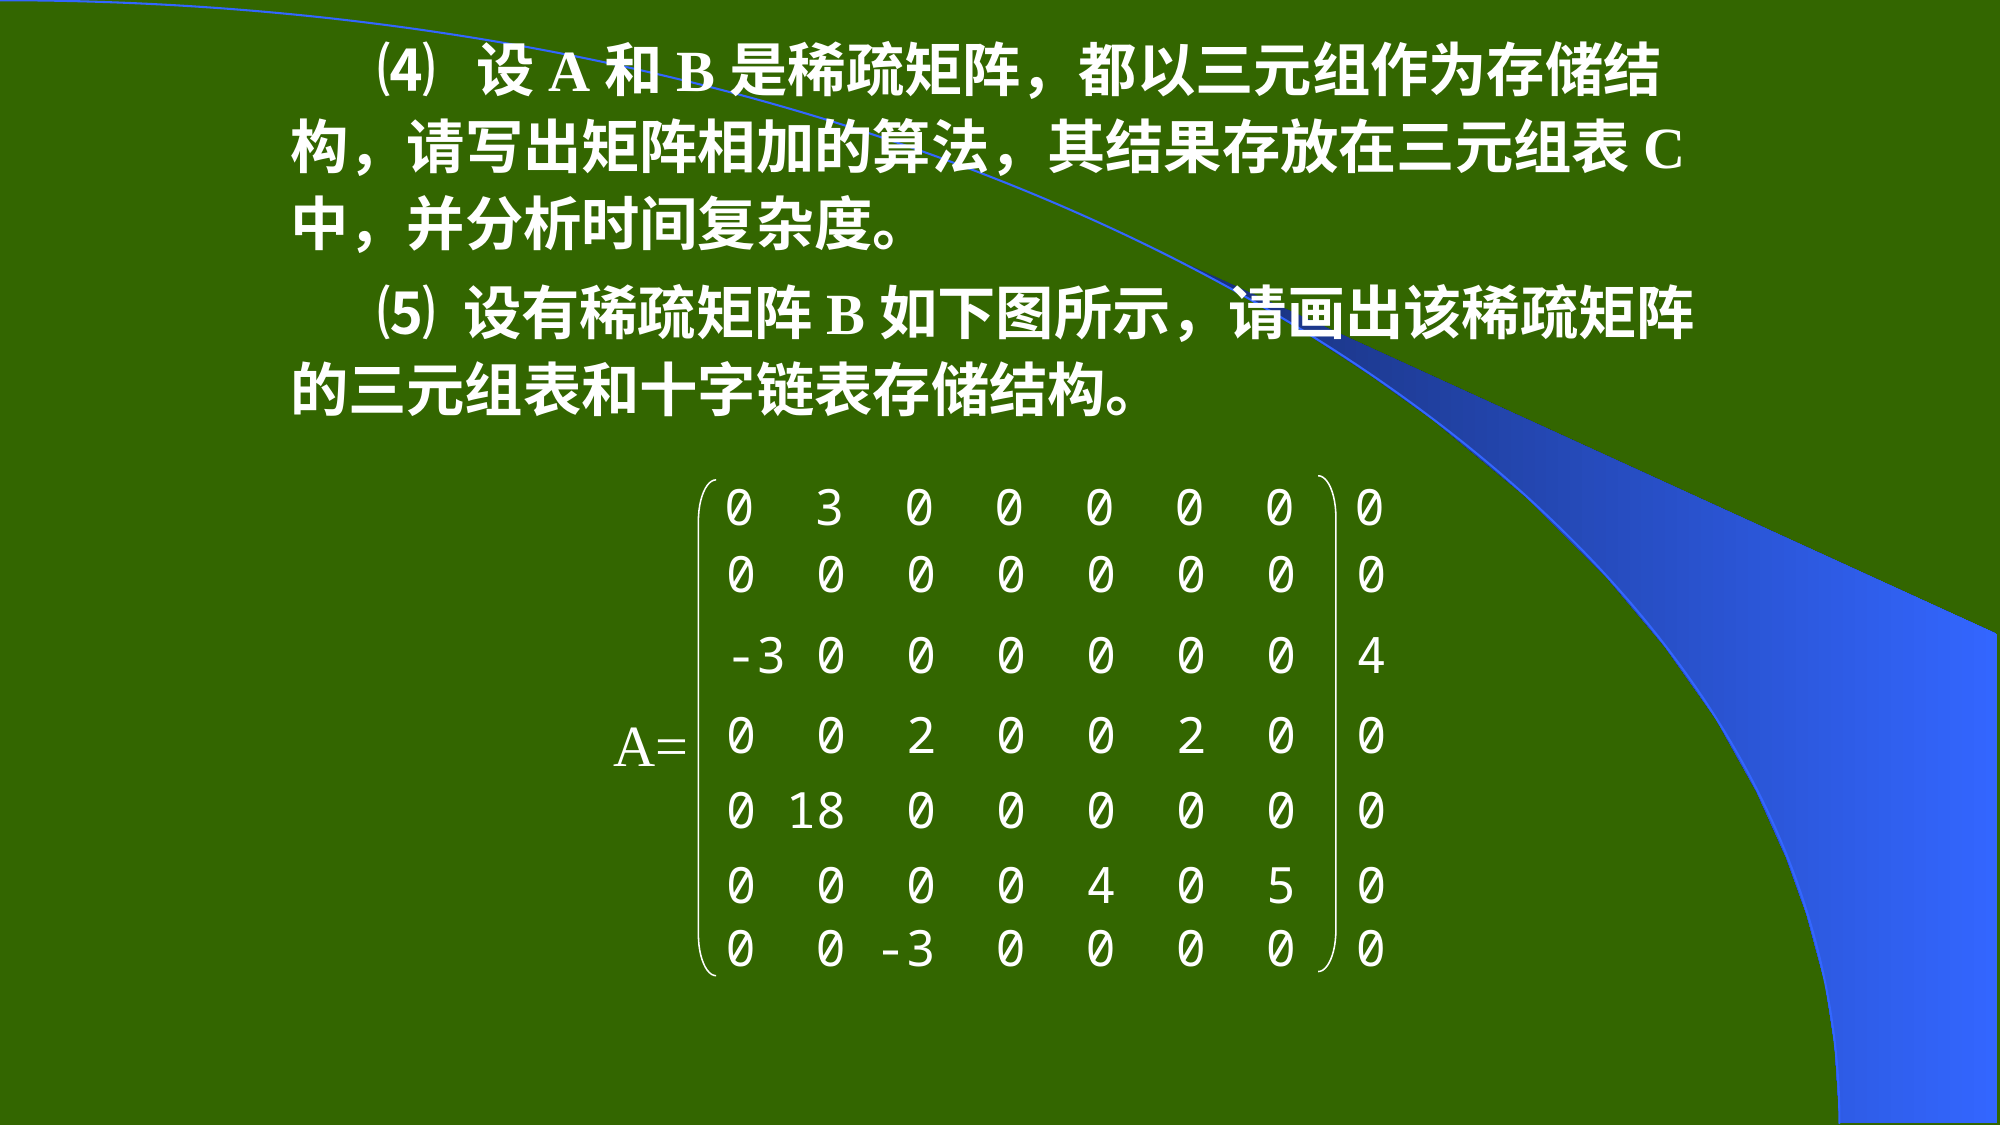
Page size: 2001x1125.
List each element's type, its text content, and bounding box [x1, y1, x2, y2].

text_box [598, 475, 1336, 976]
list ⑷ 设A和B是稀疏矩阵，都以三元组作为存储结构，请写出矩阵相加的算法，其结果存放在三元组表C中，并分析时间复杂度。 ⑸ 设有稀疏矩阵B如下图所示，请画出该稀疏矩阵的三元组表和十字链表存储结构。 [274, 18, 1721, 445]
